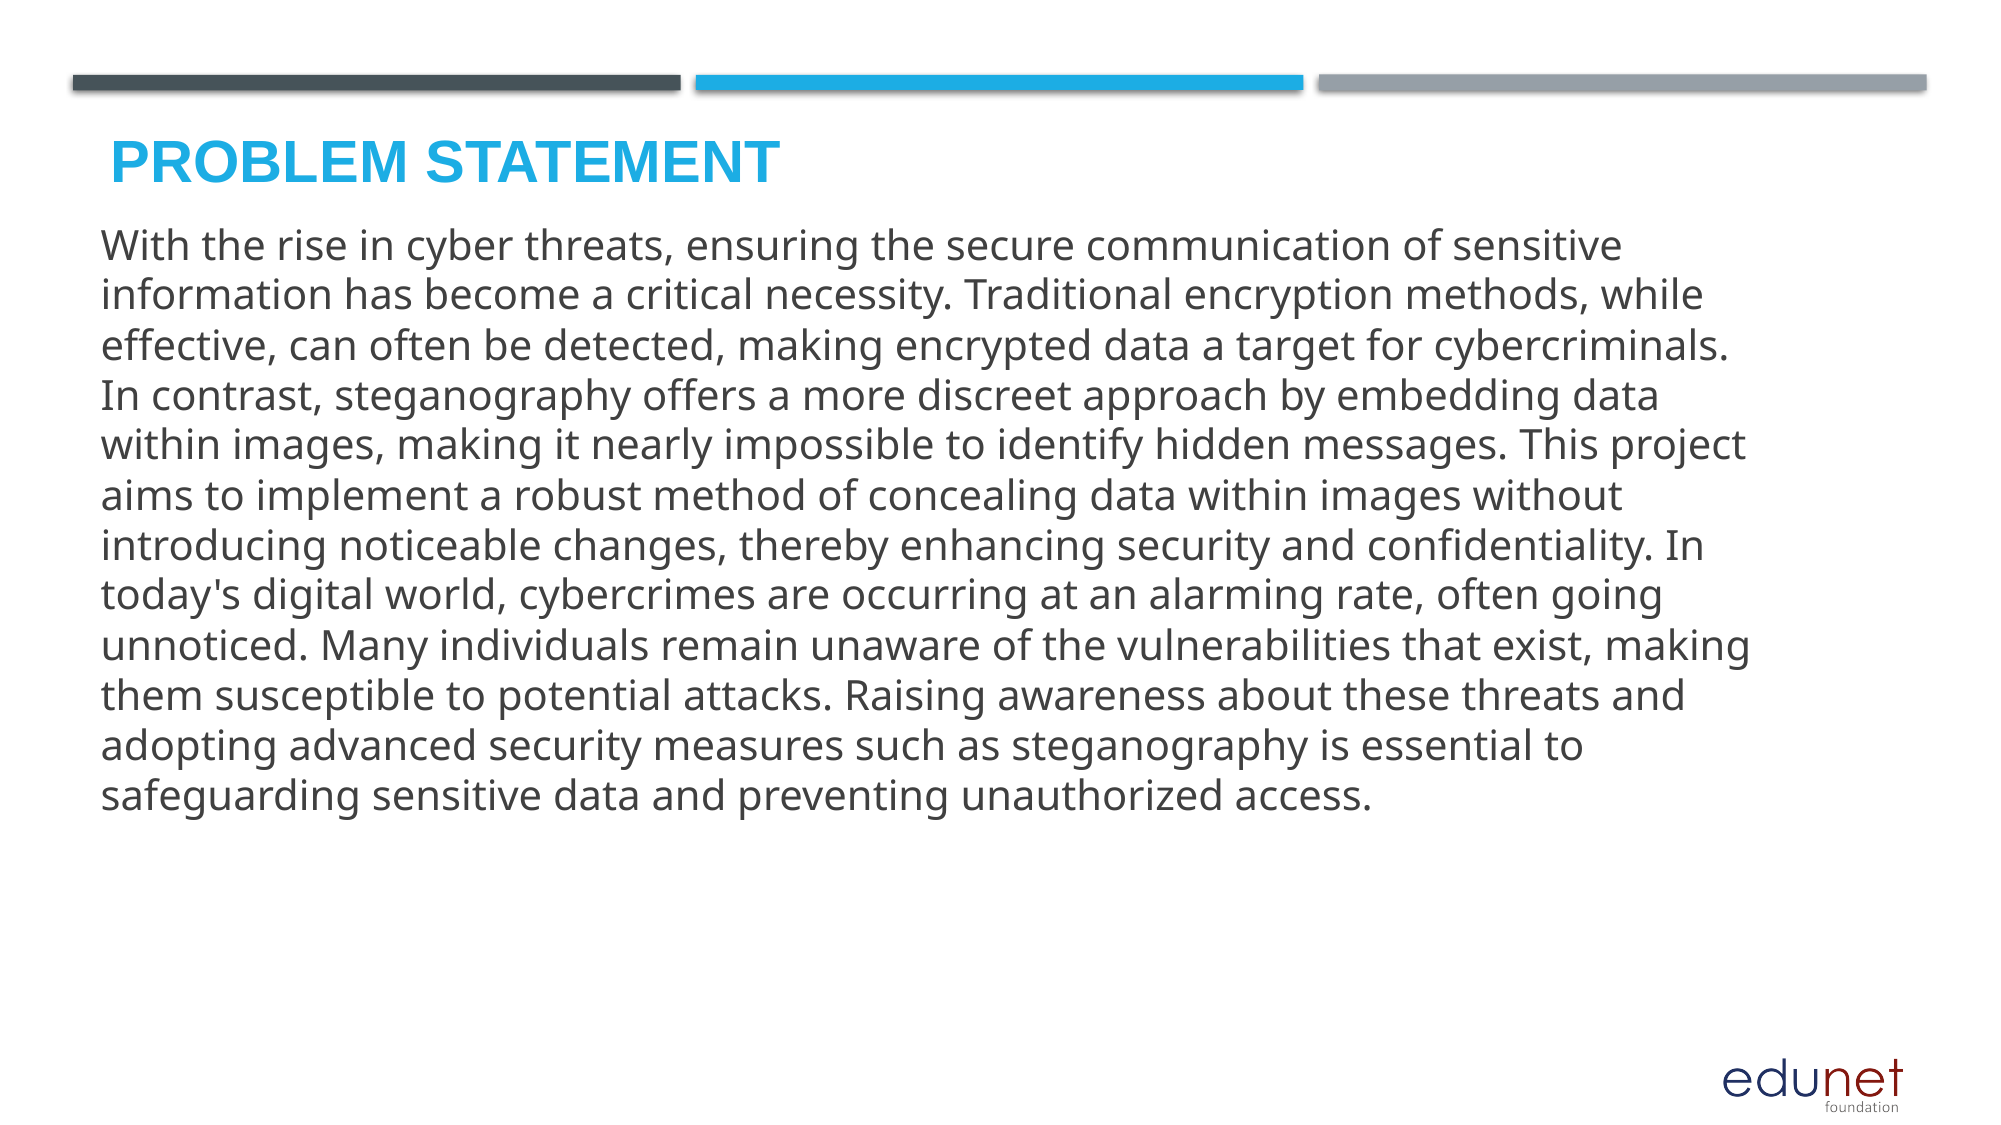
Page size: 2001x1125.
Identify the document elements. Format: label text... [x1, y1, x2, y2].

picture [1719, 1056, 1905, 1116]
title Problem Statement [95, 115, 1905, 203]
list With the rise in cyber threats, ensuring the secure communication of sensitive information has become a critical necessity. Traditional encryption methods, while effective, can often be detected, making encrypted data a target for cybercriminals. In contrast, steganography offers a more discreet approach by embedding data within images, making it nearly impossible to identify hidden messages. This project aims to implement a robust method of concealing data within images without introducing noticeable changes, thereby enhancing security and confidentiality. In today's digital world, cybercrimes are occurring at an alarming rate, often going unnoticed. Many individuals remain unaware of the vulnerabilities that exist, making them susceptible to potential attacks. Raising awareness about these threats and adopting advanced security measures such as steganography is essential to safeguarding sensitive data and preventing unauthorized access. [85, 210, 1768, 872]
